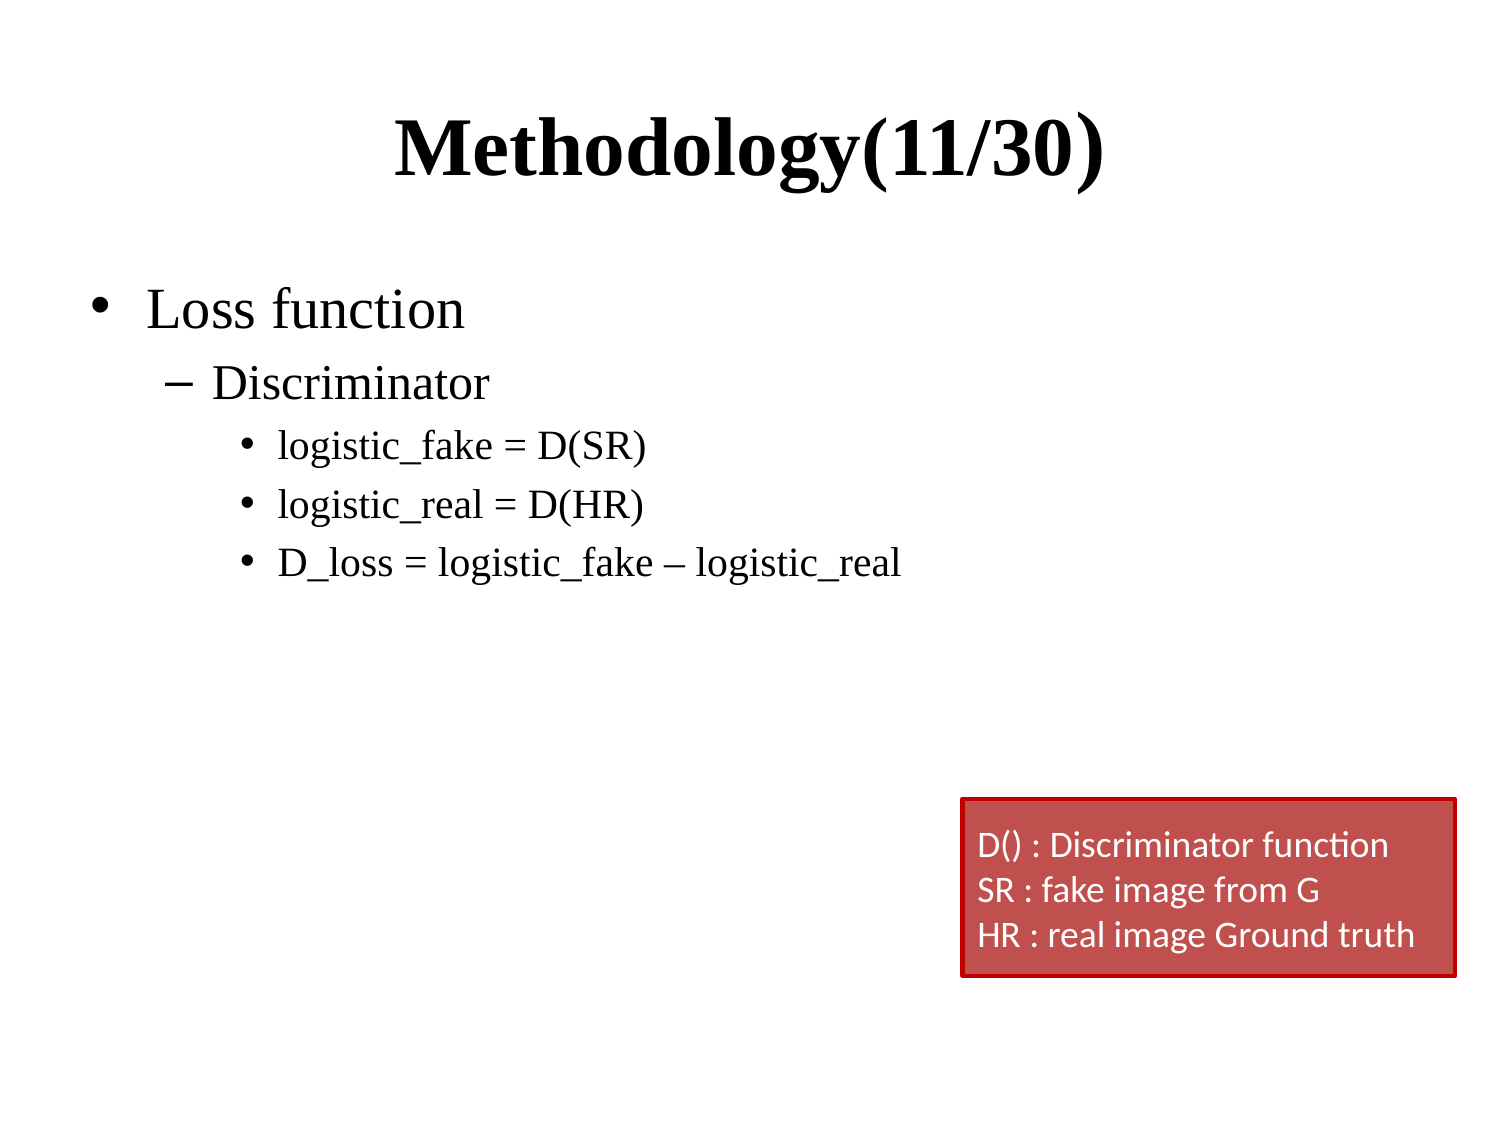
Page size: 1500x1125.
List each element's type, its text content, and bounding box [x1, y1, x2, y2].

title Methodology(11/30) [75, 45, 1425, 233]
text_box D() : Discriminator function SR : fake image from G HR : real image Ground truth [960, 797, 1457, 978]
list Loss function Discriminator logistic_fake = D(SR) logistic_real = D(HR) D_loss = logistic_fake – logistic_real [75, 262, 1425, 1005]
